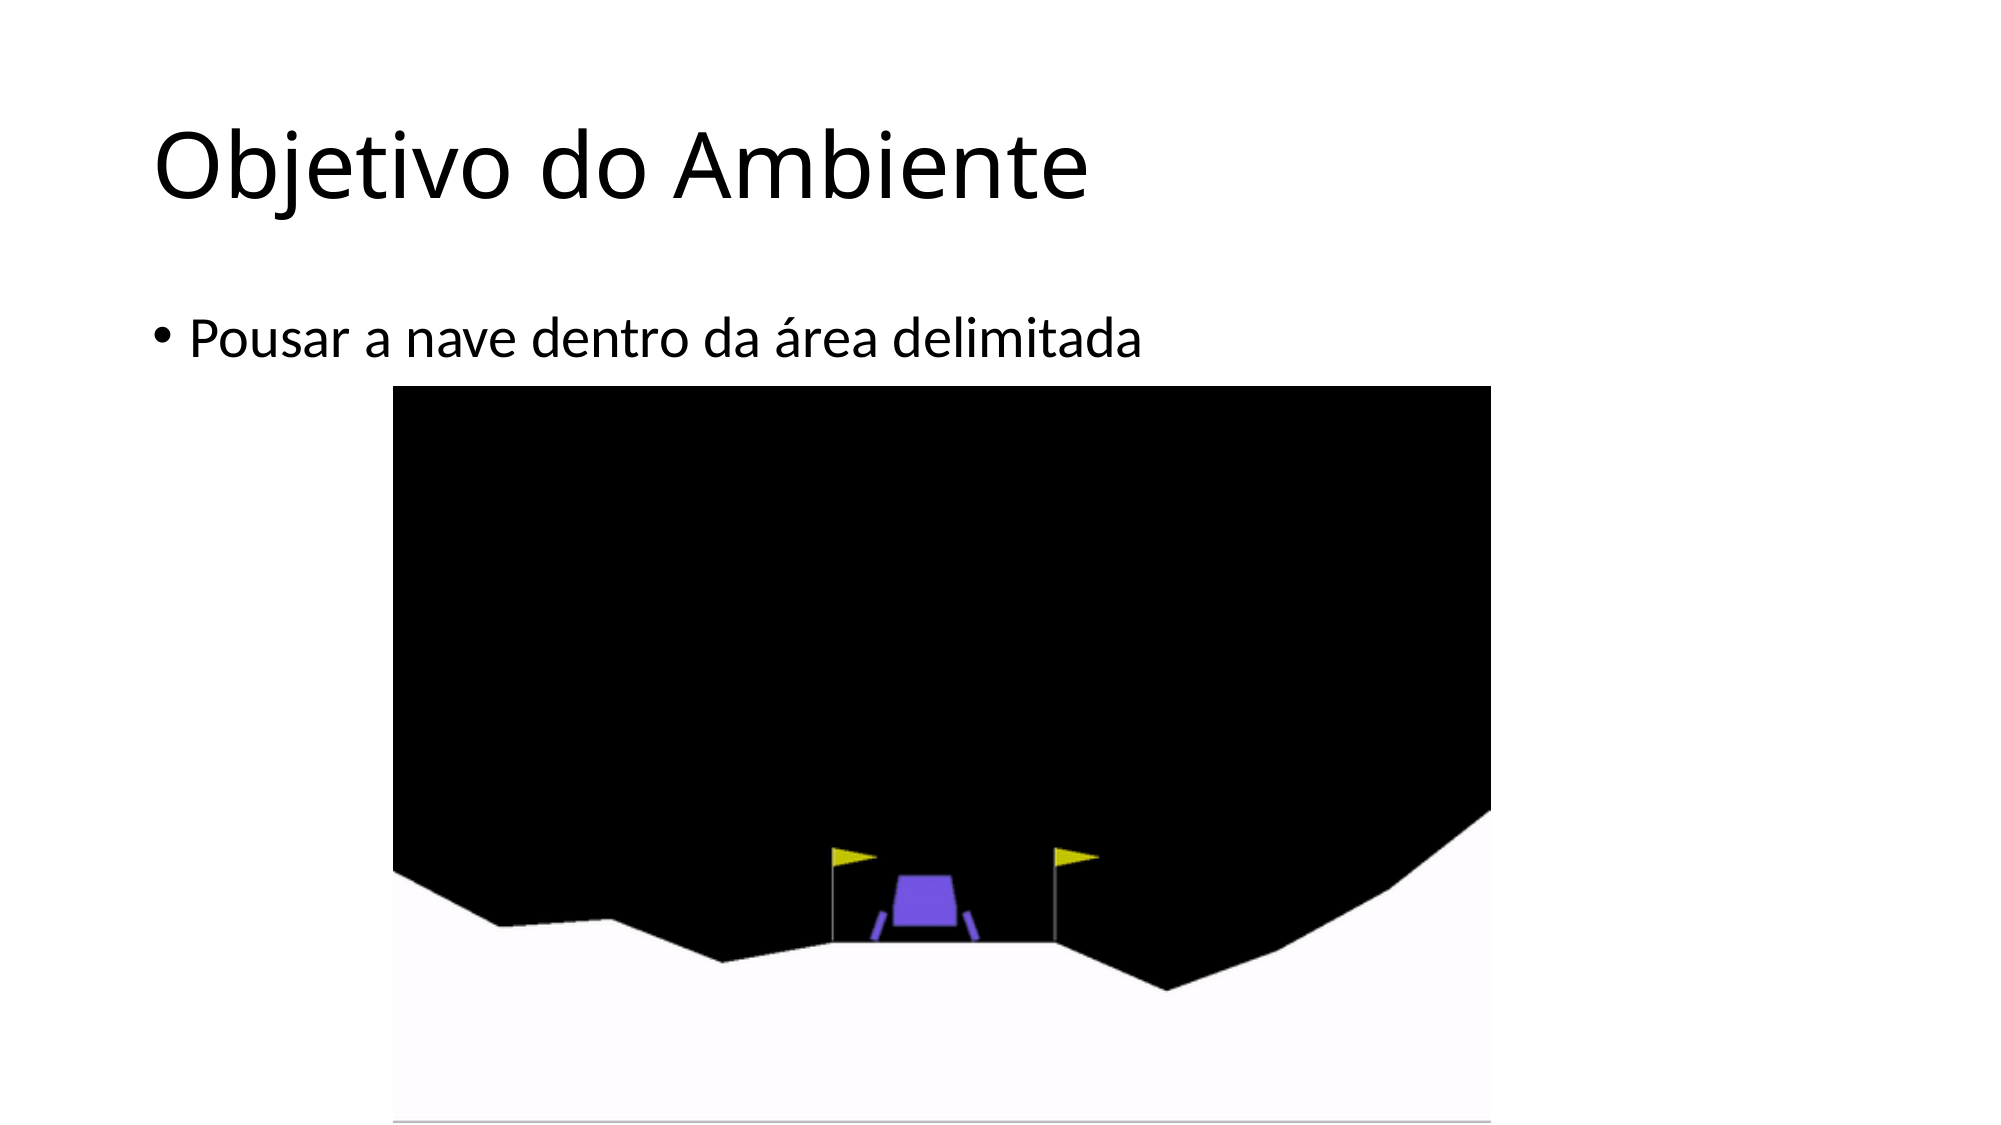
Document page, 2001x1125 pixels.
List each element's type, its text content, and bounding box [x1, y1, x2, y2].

title Objetivo do Ambiente [137, 59, 1863, 278]
list Pousar a nave dentro da área delimitada [137, 299, 1863, 1014]
picture [392, 386, 1491, 1123]
